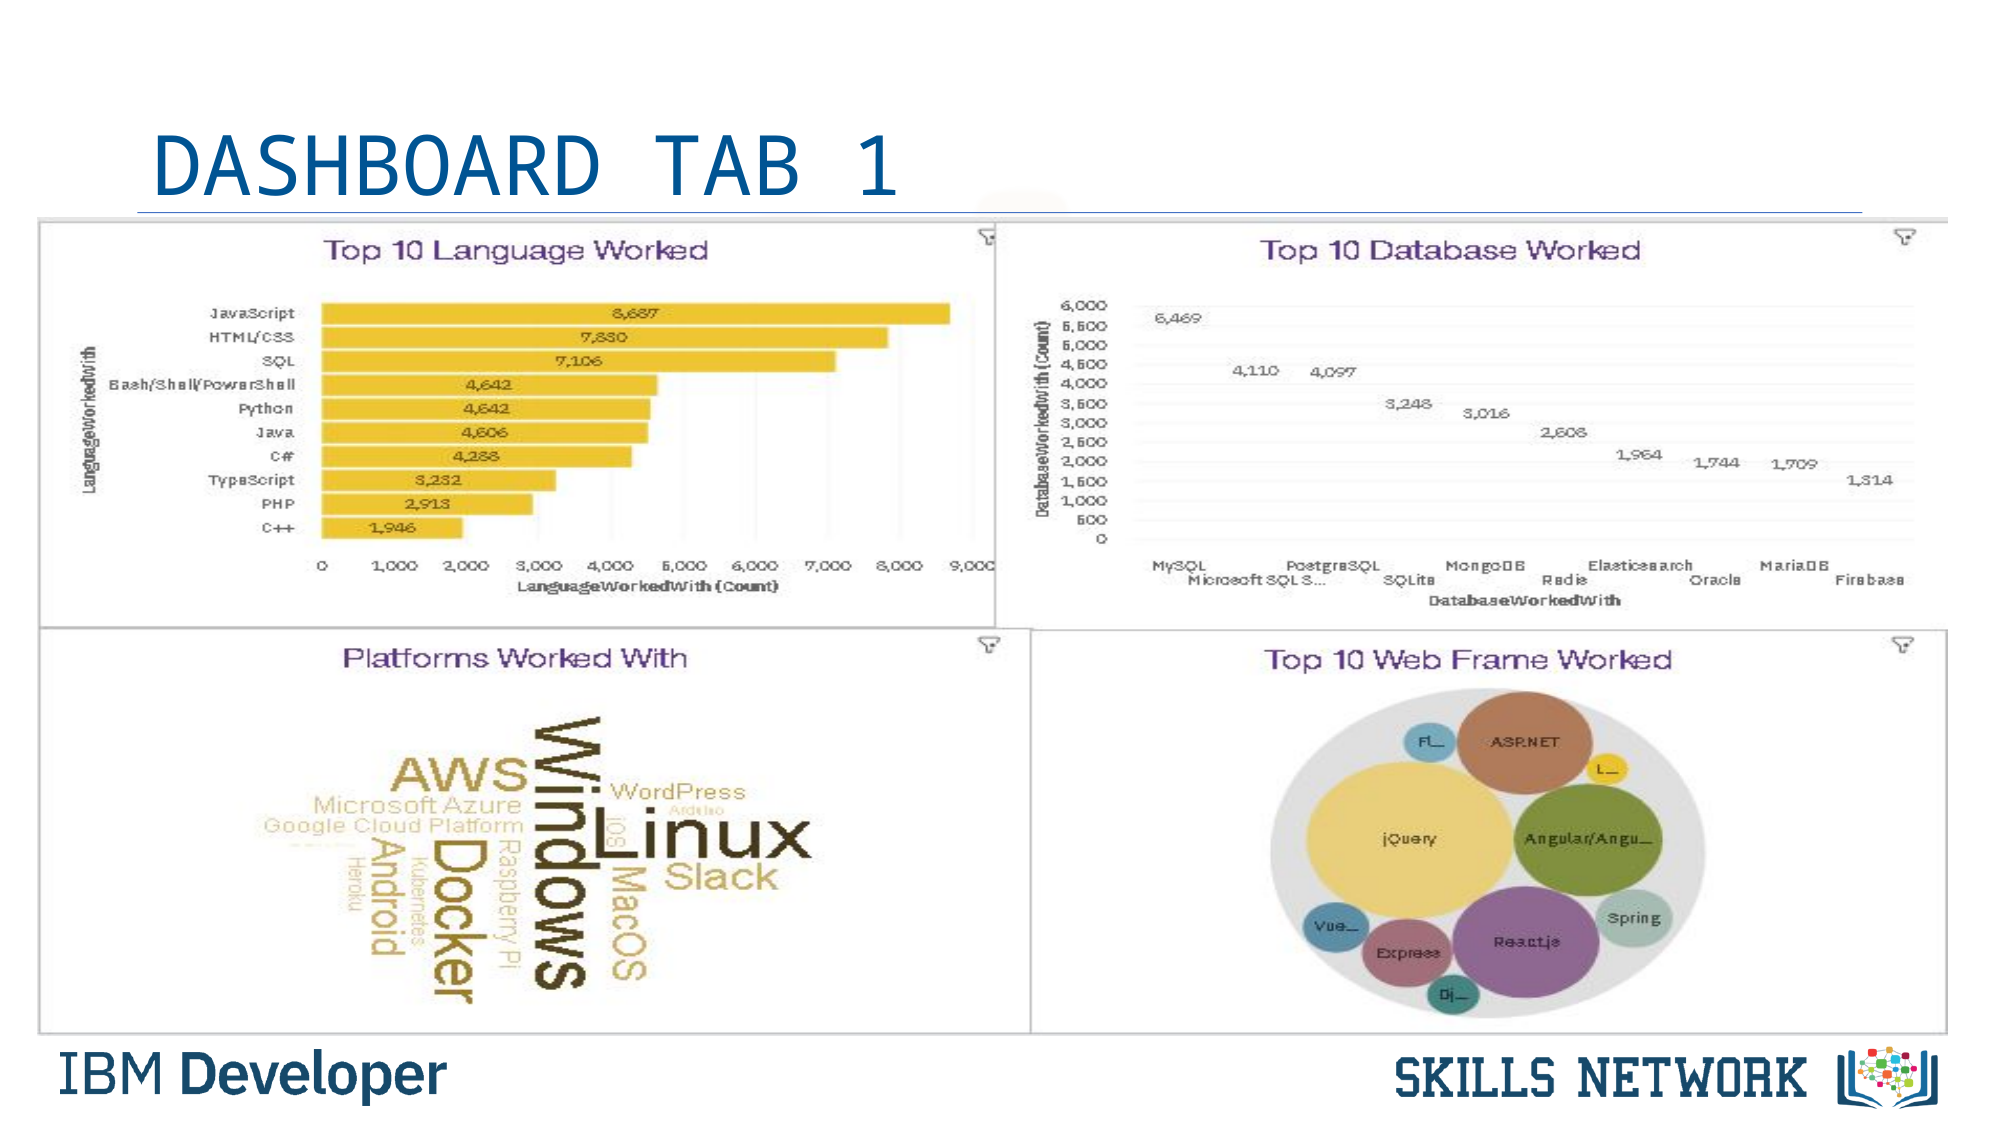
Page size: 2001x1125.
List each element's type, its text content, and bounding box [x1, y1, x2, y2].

picture [55, 1045, 459, 1108]
picture [1390, 1045, 1945, 1111]
title DASHBOARD TAB 1 [137, 59, 1863, 217]
picture [37, 217, 1948, 1036]
